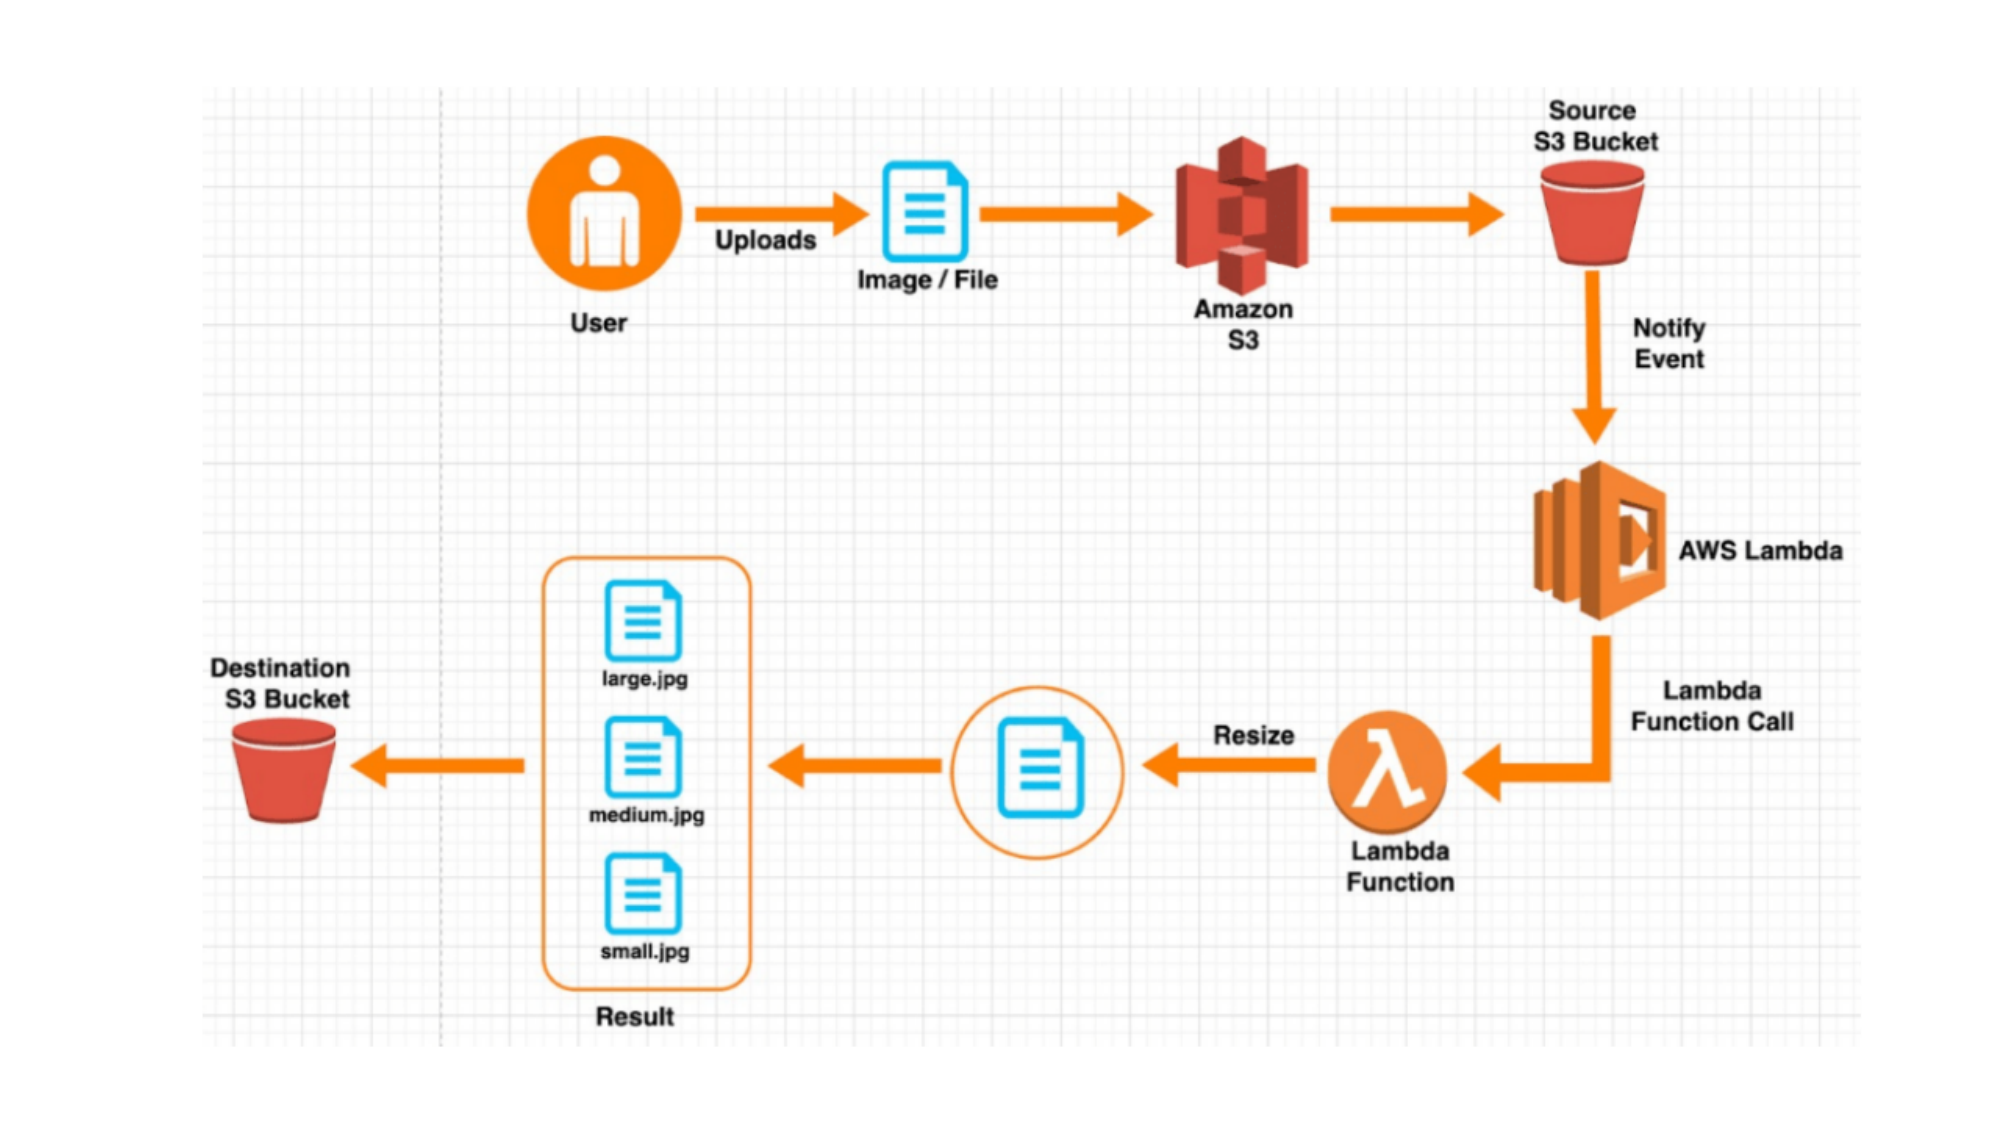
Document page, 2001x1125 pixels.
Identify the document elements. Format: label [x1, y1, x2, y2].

picture [106, 39, 1894, 1086]
